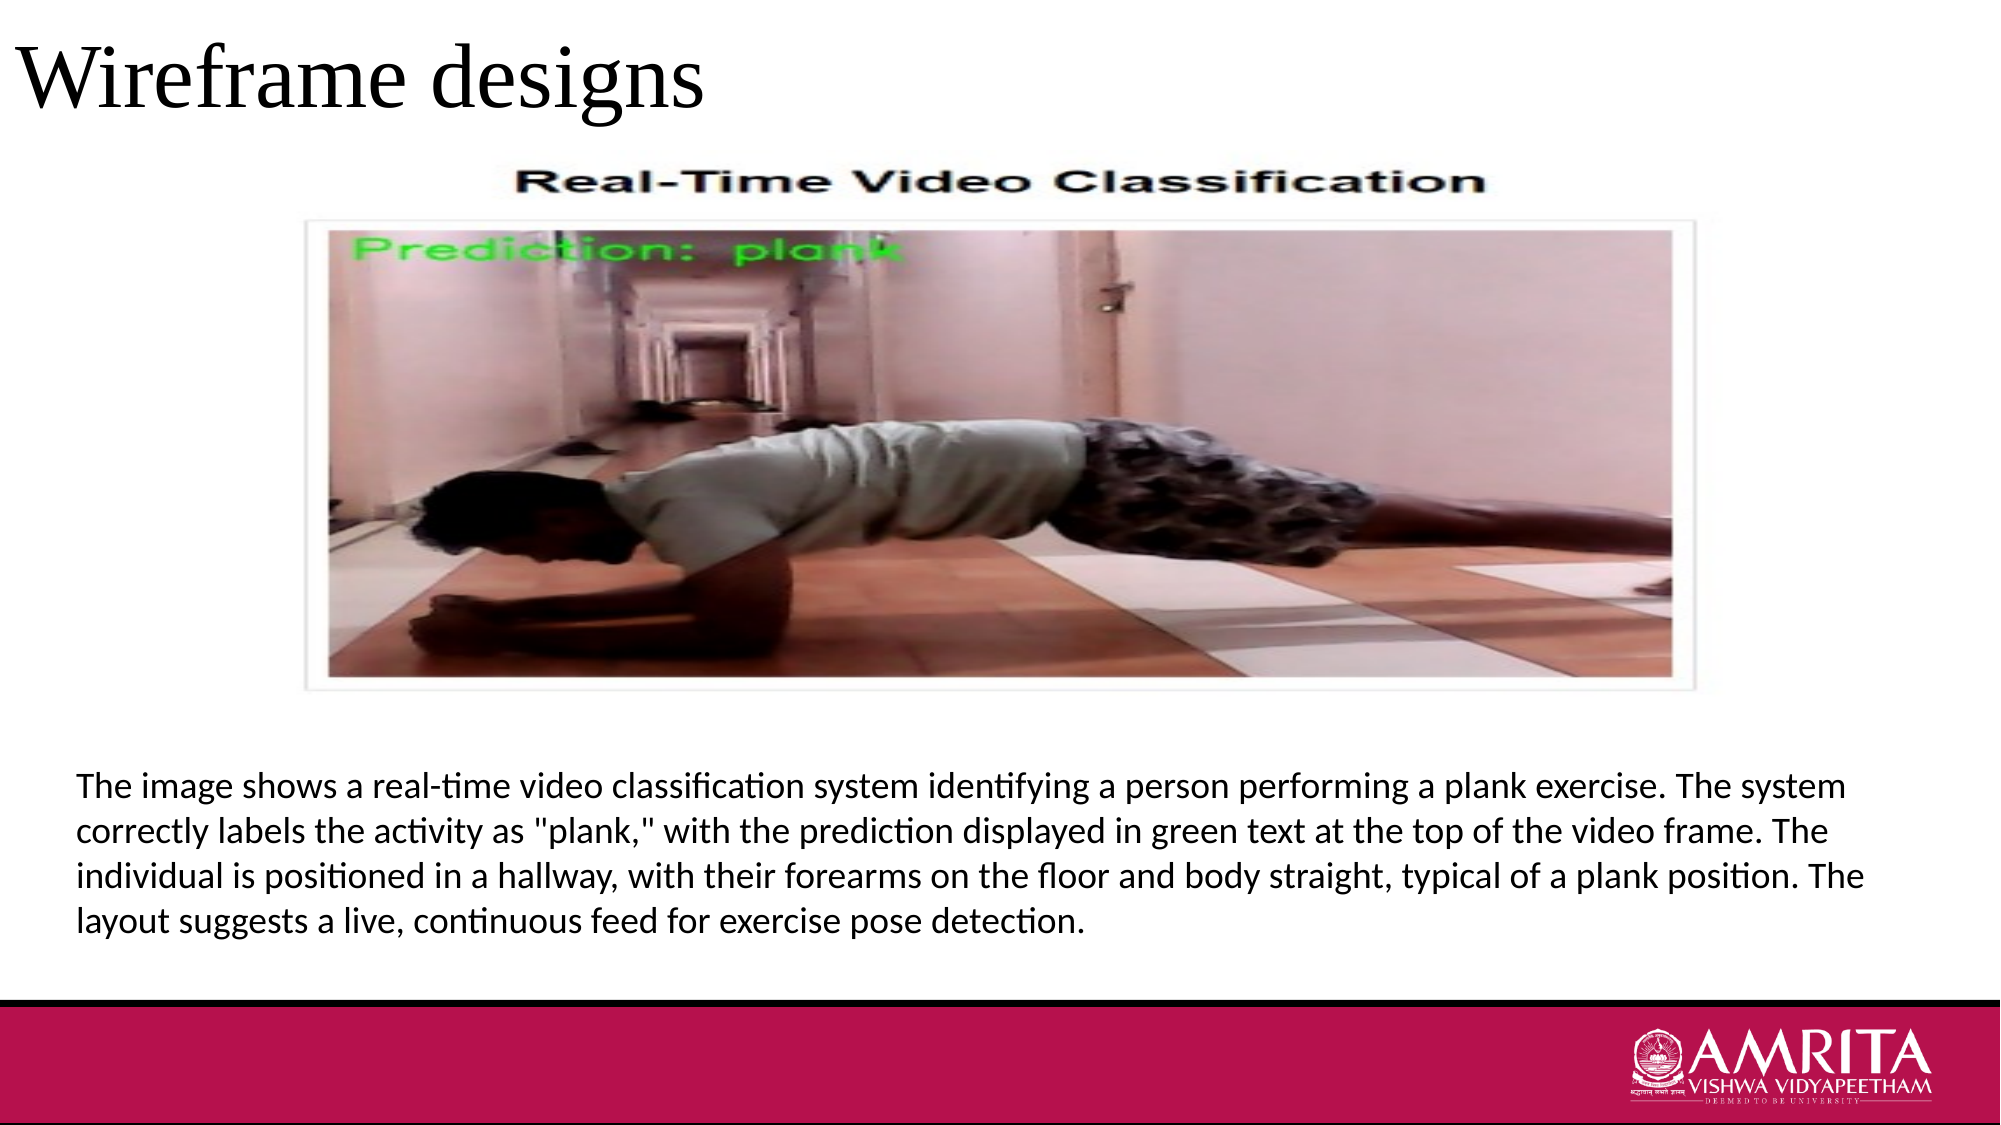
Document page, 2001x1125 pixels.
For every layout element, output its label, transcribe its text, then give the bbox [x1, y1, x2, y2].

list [130, 150, 1856, 749]
text_box The image shows a real-time video classification system identifying a person performing a plank exercise. The system correctly labels the activity as "plank," with the prediction displayed in green text at the top of the video frame. The individual is positioned in a hallway, with their forearms on the floor and body straight, typical of a plank position. The layout suggests a live, continuous feed for exercise pose detection. [61, 754, 1925, 949]
title Wireframe designs [0, 0, 1725, 187]
picture [1622, 1011, 1940, 1113]
